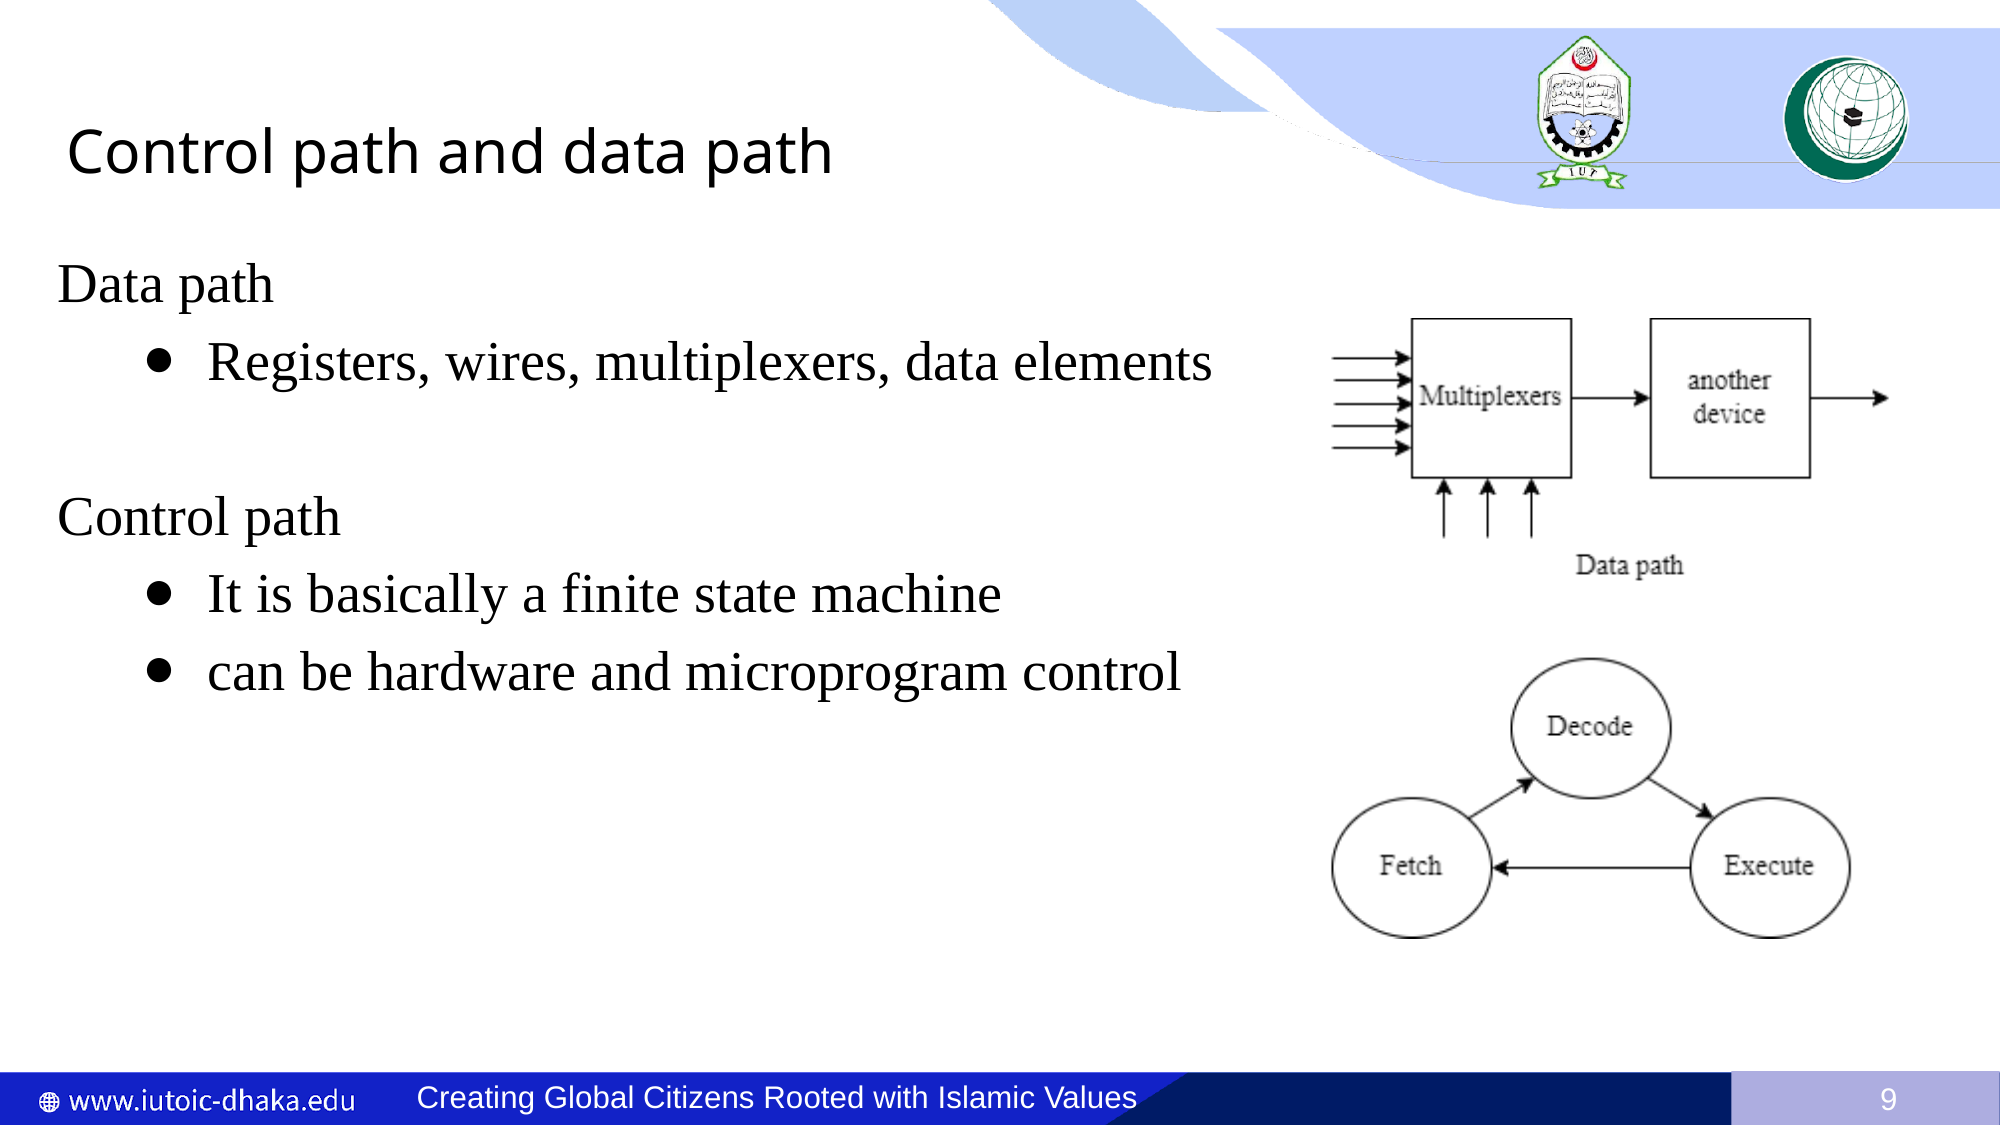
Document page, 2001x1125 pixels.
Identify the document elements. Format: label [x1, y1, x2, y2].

picture [1318, 318, 1907, 939]
text_box [0, 0, 2000, 1125]
